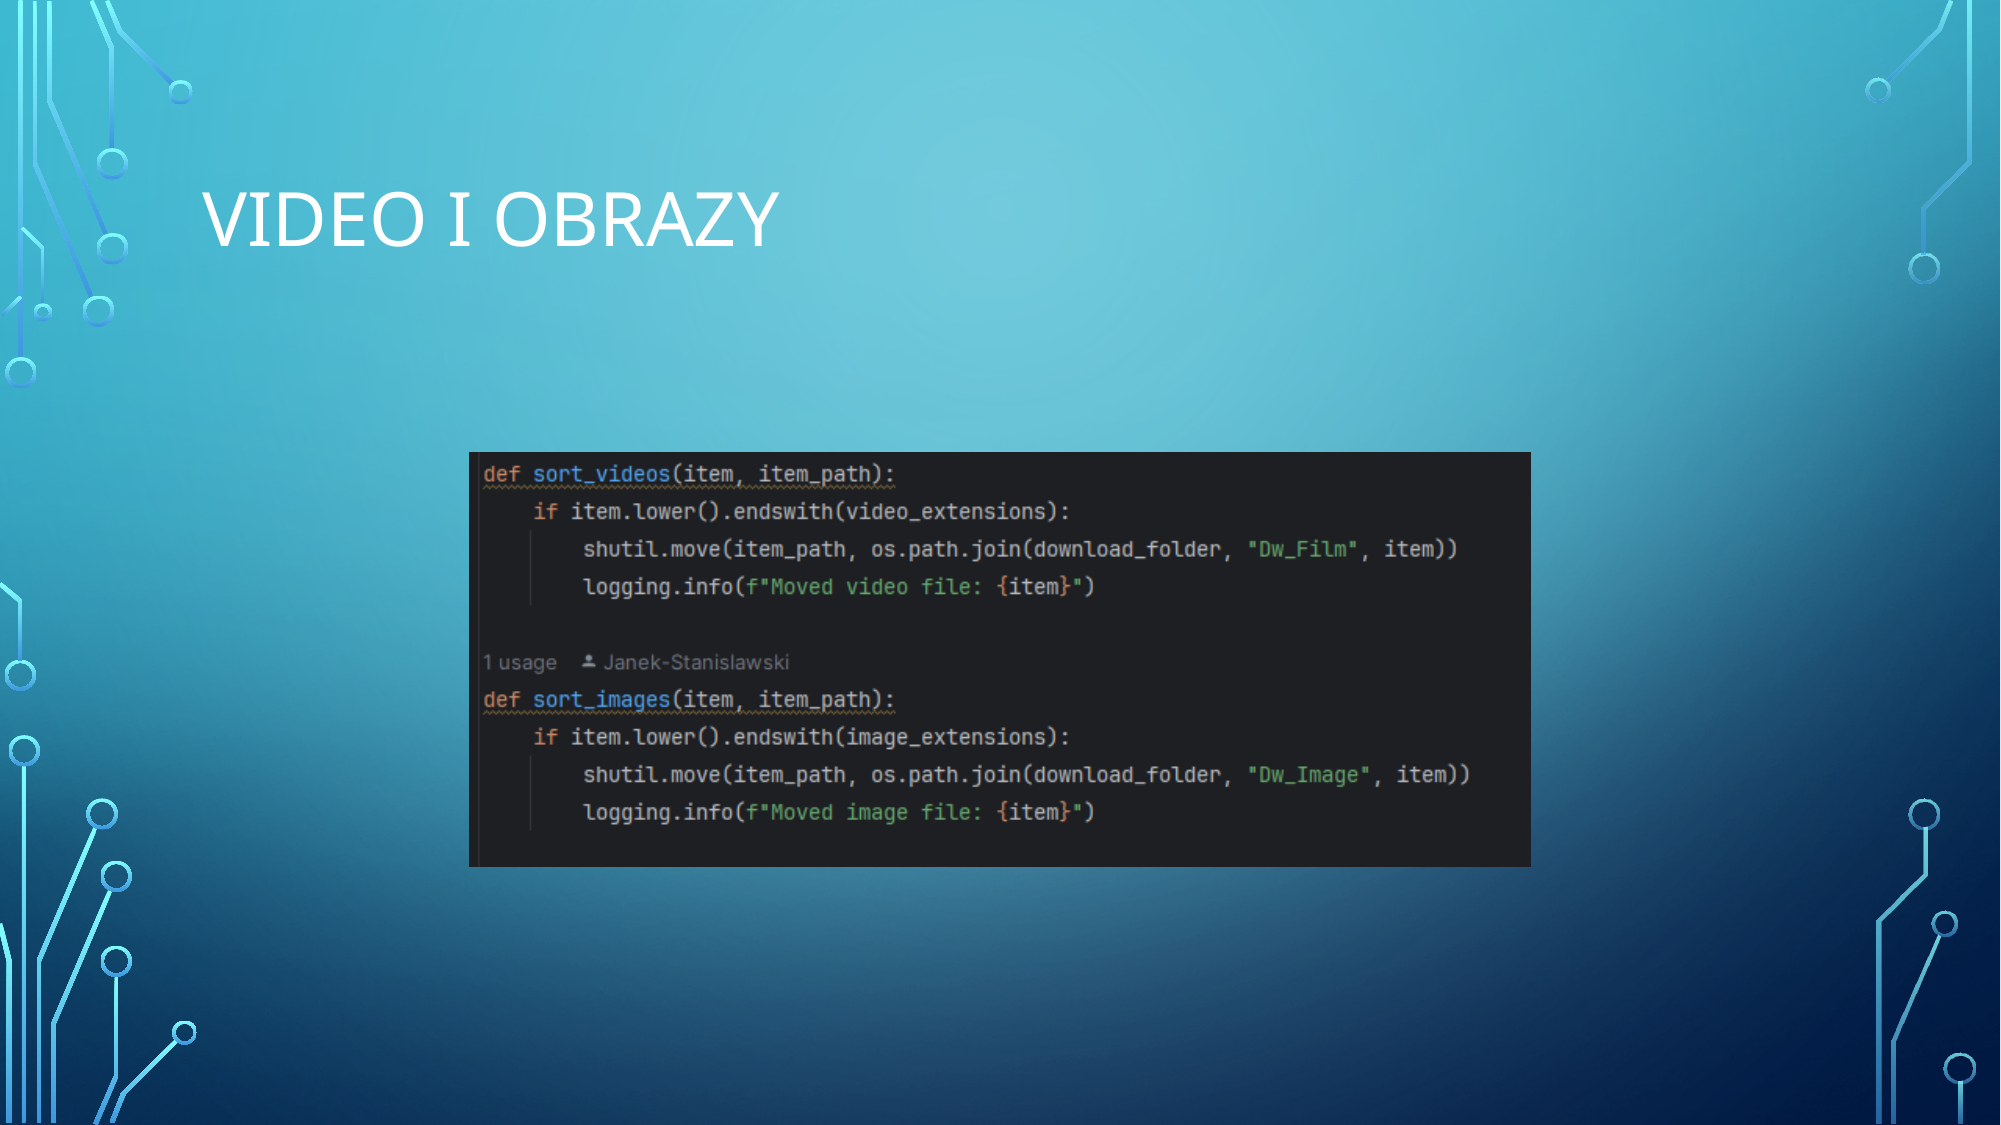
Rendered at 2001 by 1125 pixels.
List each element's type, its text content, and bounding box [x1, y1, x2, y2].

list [468, 452, 1531, 867]
title Video i obrazy [187, 101, 1813, 344]
